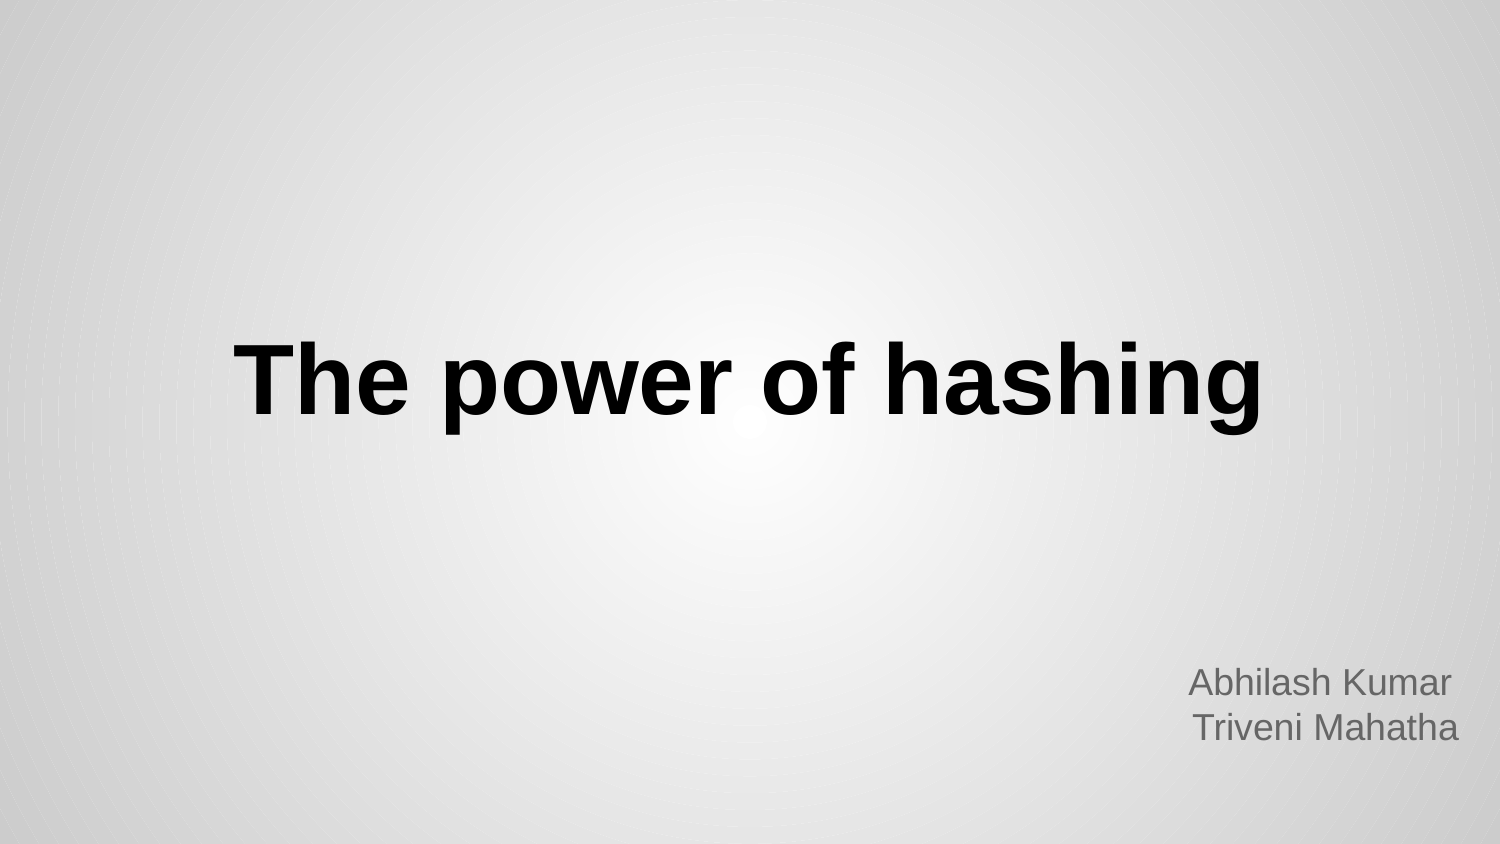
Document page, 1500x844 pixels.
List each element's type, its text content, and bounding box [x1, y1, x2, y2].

subtitle Abhilash Kumar Triveni Mahatha [687, 642, 1500, 772]
title The power of hashing [112, 259, 1388, 450]
